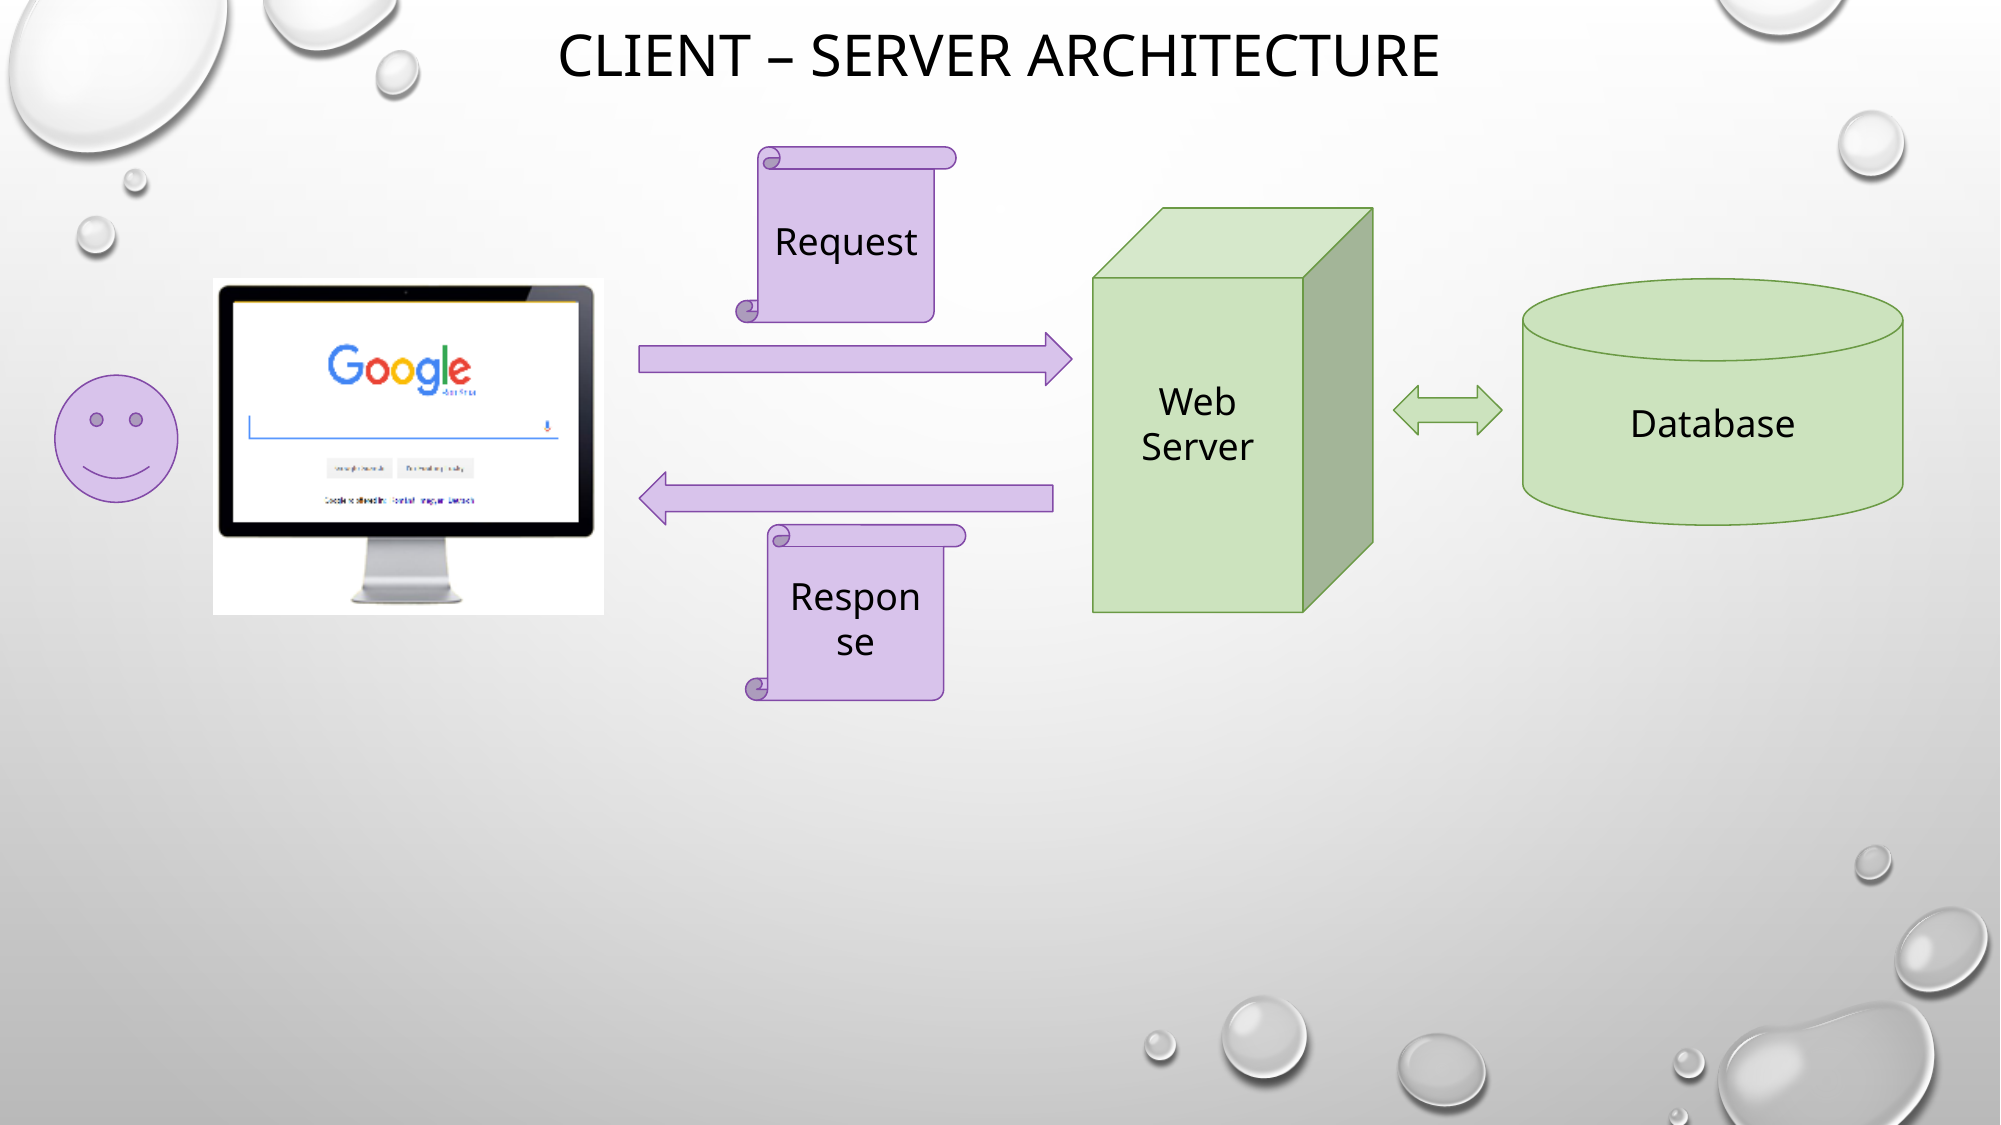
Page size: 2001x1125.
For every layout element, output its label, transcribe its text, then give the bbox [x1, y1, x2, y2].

text_box Database [1522, 277, 1904, 526]
text_box Response [744, 523, 967, 702]
text_box Request [735, 146, 957, 324]
text_box [1392, 384, 1503, 436]
picture [0, 0, 2000, 1125]
text_box Web Server [1092, 207, 1374, 614]
text_box [638, 331, 1073, 387]
text_box [638, 471, 1054, 526]
text_box [54, 374, 179, 504]
title CLIENT – SERVER architecture [149, 19, 1850, 98]
